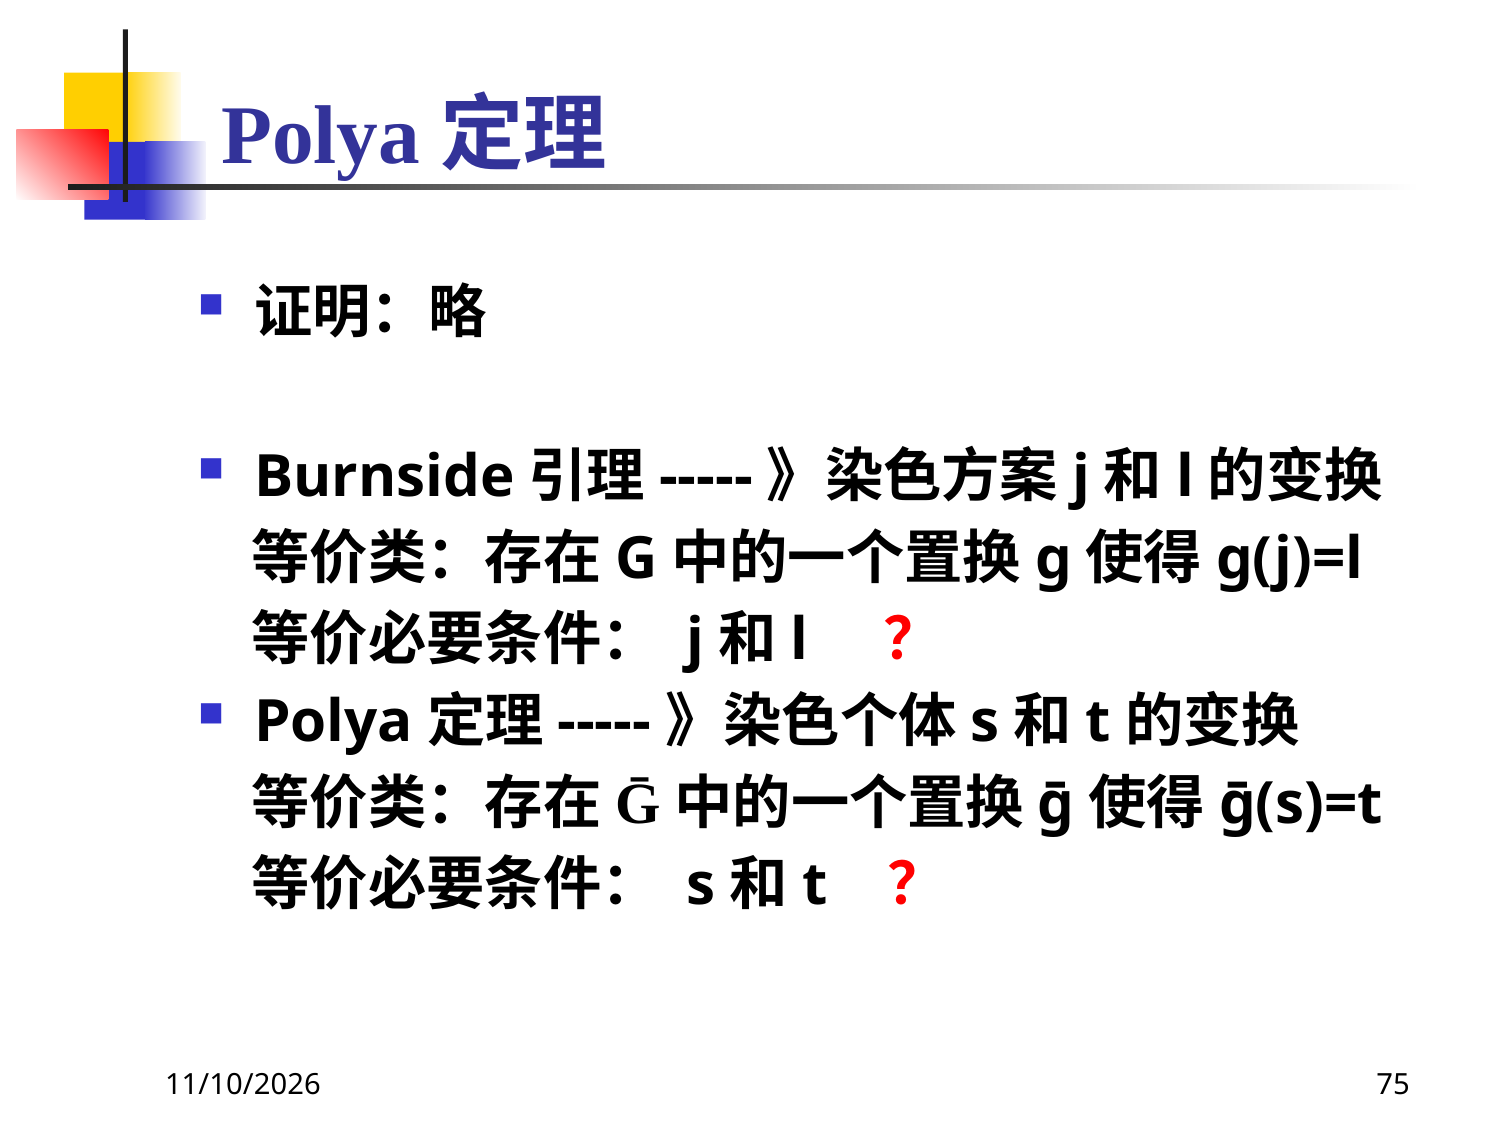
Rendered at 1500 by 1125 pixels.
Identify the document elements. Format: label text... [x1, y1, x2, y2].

slide_number 75 [1112, 1037, 1426, 1113]
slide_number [149, 1037, 463, 1113]
list 证明：略 Burnside引理-----》染色方案j和l的变换 等价类：存在G中的一个置换g使得g(j)=l 等价必要条件： j和l ？ Polya定理-----》染色个体s和t的变换 等价类：存在Ḡ中的一个置换ḡ使得ḡ(s)=t 等价必要条件： s和t ？ [183, 267, 1459, 943]
title Polya定理 [206, 0, 1400, 188]
